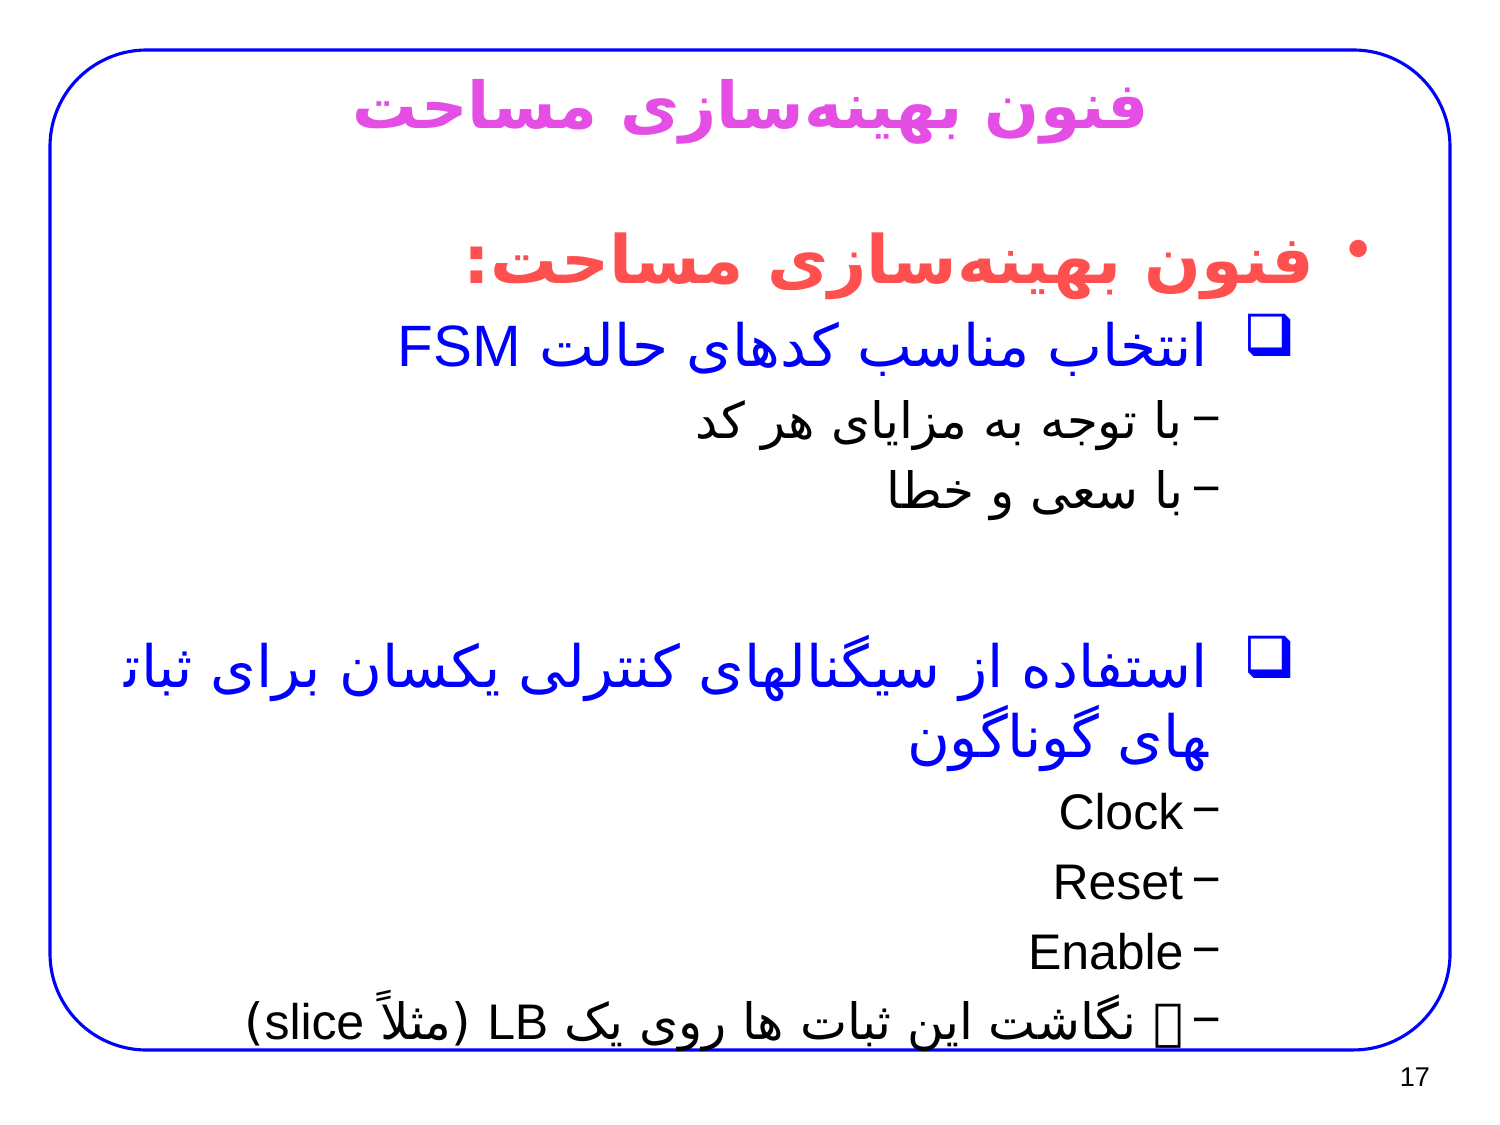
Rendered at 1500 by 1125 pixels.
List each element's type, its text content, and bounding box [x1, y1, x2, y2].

title فنون بهینه‌سازی مساحت [113, 66, 1389, 140]
list فنون بهینه‌سازی مساحت: انتخاب مناسب کدهای حالت FSM با توجه به مزایای هر کد با سعی و خطا استفاده از سیگنال­های کنترلی یکسان برای ثبات­های گوناگون Clock Reset Enable  نگاشت این ثبات ها روی یک LB (مثلاً slice) [88, 208, 1388, 971]
slide_number 17 [1351, 1047, 1444, 1104]
